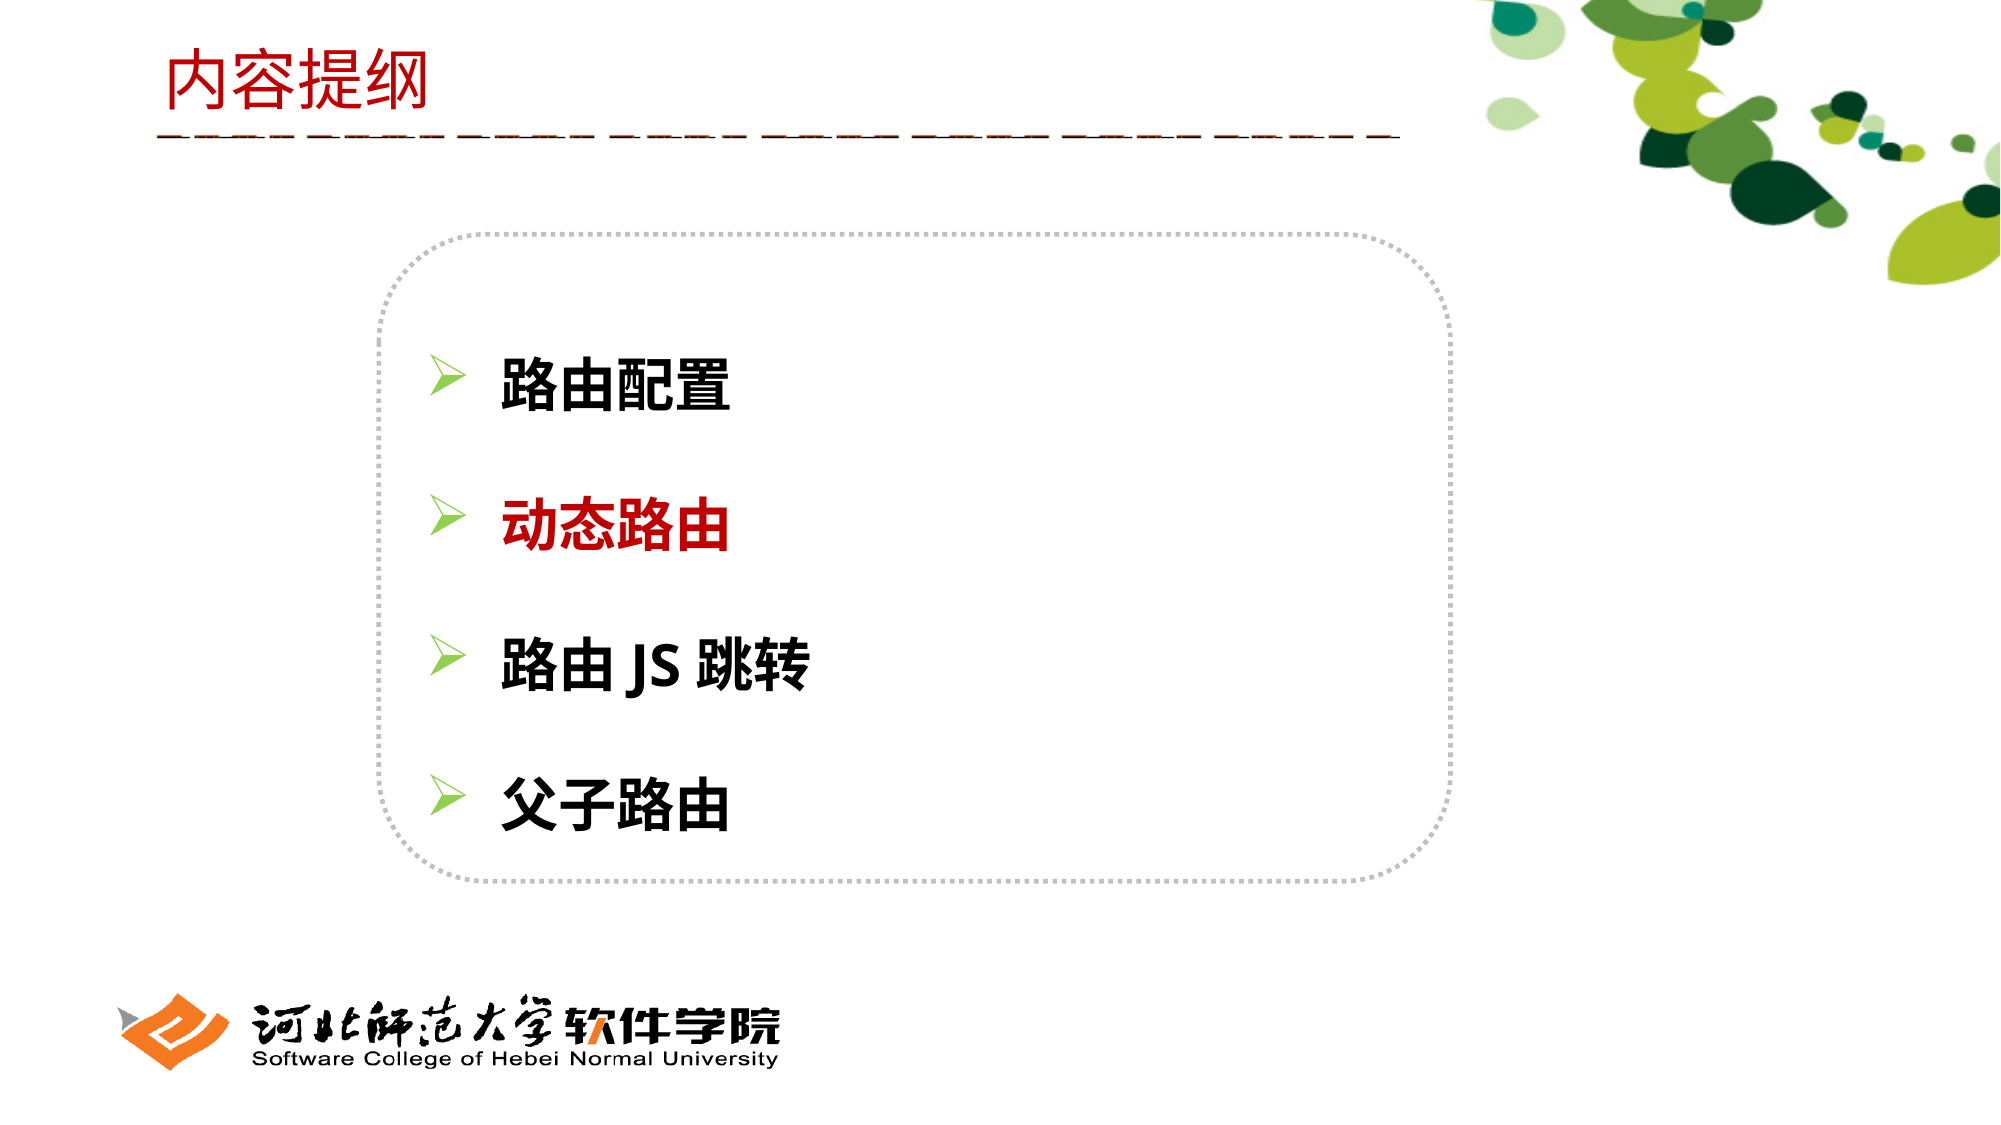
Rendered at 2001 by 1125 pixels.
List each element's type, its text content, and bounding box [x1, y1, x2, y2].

picture [0, 0, 2001, 1125]
text_box 内容提纲 [149, 30, 672, 126]
text_box 路由配置 动态路由 路由JS跳转 父子路由 [378, 234, 1451, 882]
